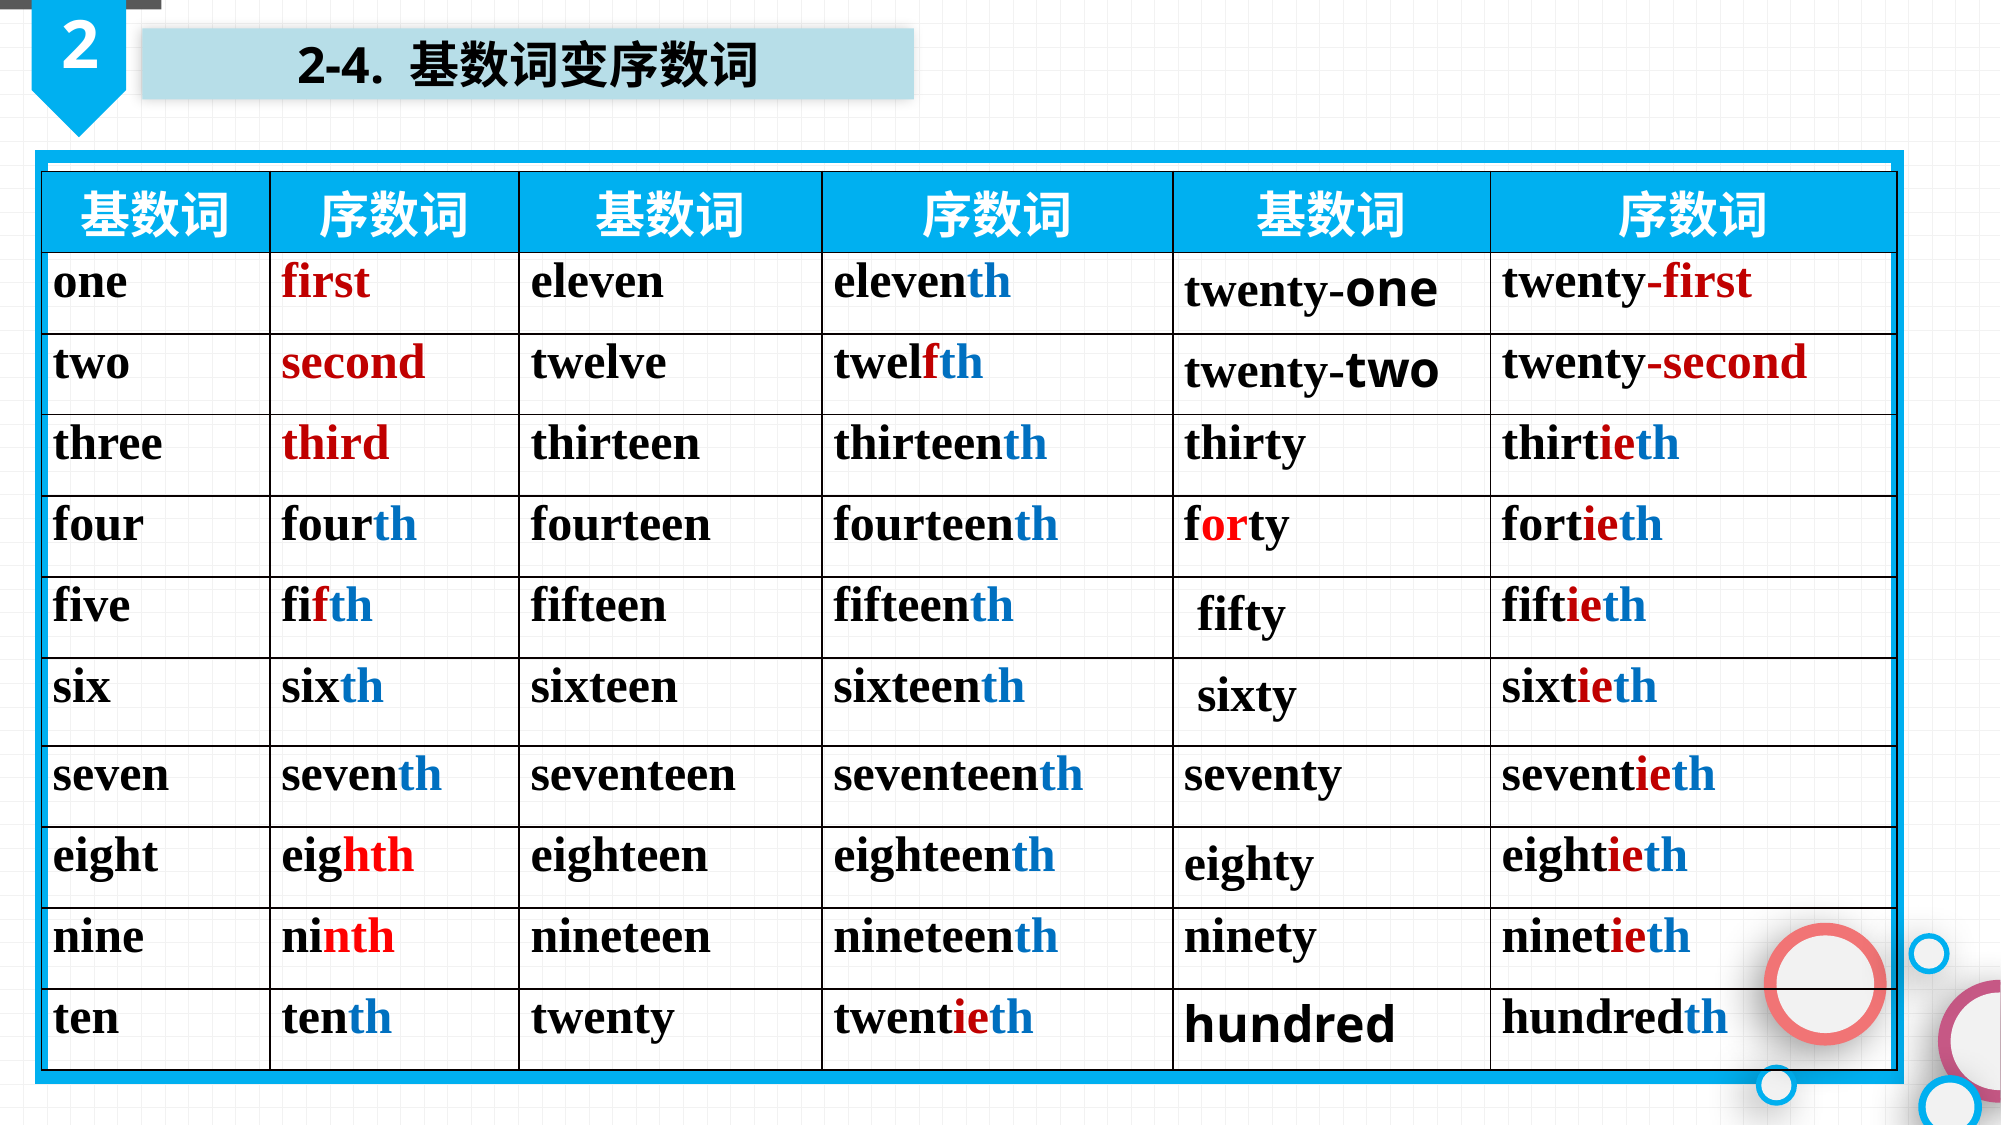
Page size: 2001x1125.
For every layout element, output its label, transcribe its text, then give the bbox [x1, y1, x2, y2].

table_cell fifteenth [823, 578, 1172, 657]
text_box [1920, 1077, 1980, 1125]
table_cell forty [1174, 497, 1490, 576]
table_cell seventeenth [823, 747, 1172, 826]
table_cell thirteenth [823, 415, 1172, 495]
table_cell thirty [1174, 415, 1490, 495]
table_cell twenty-two [1174, 335, 1490, 414]
table_cell eighteen [520, 828, 821, 907]
table_cell one [42, 253, 269, 333]
table_cell seventieth [1491, 747, 1896, 826]
table_header 序数词 [271, 172, 518, 252]
table_cell seven [42, 747, 269, 826]
table_cell twenty [520, 990, 821, 1069]
table_cell ninetieth [1491, 909, 1896, 988]
table_cell hundredth [1491, 990, 1896, 1069]
table_cell eleventh [823, 253, 1172, 333]
table_cell fortieth [1491, 497, 1896, 576]
table_cell eleven [520, 253, 821, 333]
table_header 基数词 [42, 172, 269, 252]
table_cell eighth [271, 828, 518, 907]
table_cell eighty [1174, 828, 1490, 907]
table_cell four [42, 497, 269, 576]
table_cell sixtieth [1491, 659, 1896, 745]
text_box [41, 1071, 1729, 1078]
table_header 序数词 [1491, 172, 1896, 252]
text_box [1766, 925, 1885, 1044]
table_header 基数词 [520, 172, 821, 252]
table_cell fifth [271, 578, 518, 657]
table_cell first [271, 253, 518, 333]
table_cell twenty-one [1174, 253, 1490, 333]
table_cell ninety [1174, 909, 1490, 988]
table_cell eighteenth [823, 828, 1172, 907]
table_header 基数词 [1174, 172, 1490, 252]
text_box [1758, 1066, 1795, 1104]
table_cell seventh [271, 747, 518, 826]
table_cell tenth [271, 990, 518, 1069]
table_header 序数词 [823, 172, 1172, 252]
table_cell sixty [1174, 659, 1490, 745]
table_cell nineteenth [823, 909, 1172, 988]
table_cell fiftieth [1491, 578, 1896, 657]
table_cell nineteen [520, 909, 821, 988]
table_cell eight [42, 828, 269, 907]
table_cell twentieth [823, 990, 1172, 1069]
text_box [31, 0, 127, 138]
table_cell hundred [1174, 990, 1490, 1069]
text_box [1845, 1071, 1897, 1078]
table_cell seventy [1174, 747, 1490, 826]
table_cell second [271, 335, 518, 414]
table_cell eightieth [1491, 828, 1896, 907]
table_cell two [42, 335, 269, 414]
text_box [127, 0, 162, 10]
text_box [1940, 982, 2001, 1101]
table_cell sixteen [520, 659, 821, 745]
table_cell nine [42, 909, 269, 988]
table_cell six [42, 659, 269, 745]
table_cell twenty-second [1491, 335, 1896, 414]
text_box [41, 156, 1898, 171]
table_cell five [42, 578, 269, 657]
table_cell thirteen [520, 415, 821, 495]
table_cell ninth [271, 909, 518, 988]
table_cell sixteenth [823, 659, 1172, 745]
table_cell twelve [520, 335, 821, 414]
text_box [0, 0, 31, 10]
table_cell fourteenth [823, 497, 1172, 576]
table_cell seventeen [520, 747, 821, 826]
table_cell three [42, 415, 269, 495]
table_cell fifteen [520, 578, 821, 657]
table_cell ten [42, 990, 269, 1069]
table_cell fifty [1174, 578, 1490, 657]
table_cell twelfth [823, 335, 1172, 414]
table_cell sixth [271, 659, 518, 745]
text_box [1910, 935, 1948, 972]
table_cell fourth [271, 497, 518, 576]
table_cell thirtieth [1491, 415, 1896, 495]
table_cell twenty-first [1491, 253, 1896, 333]
text_box 2-4. 基数词变序数词 [142, 28, 914, 100]
table_cell third [271, 415, 518, 495]
table_cell fourteen [520, 497, 821, 576]
